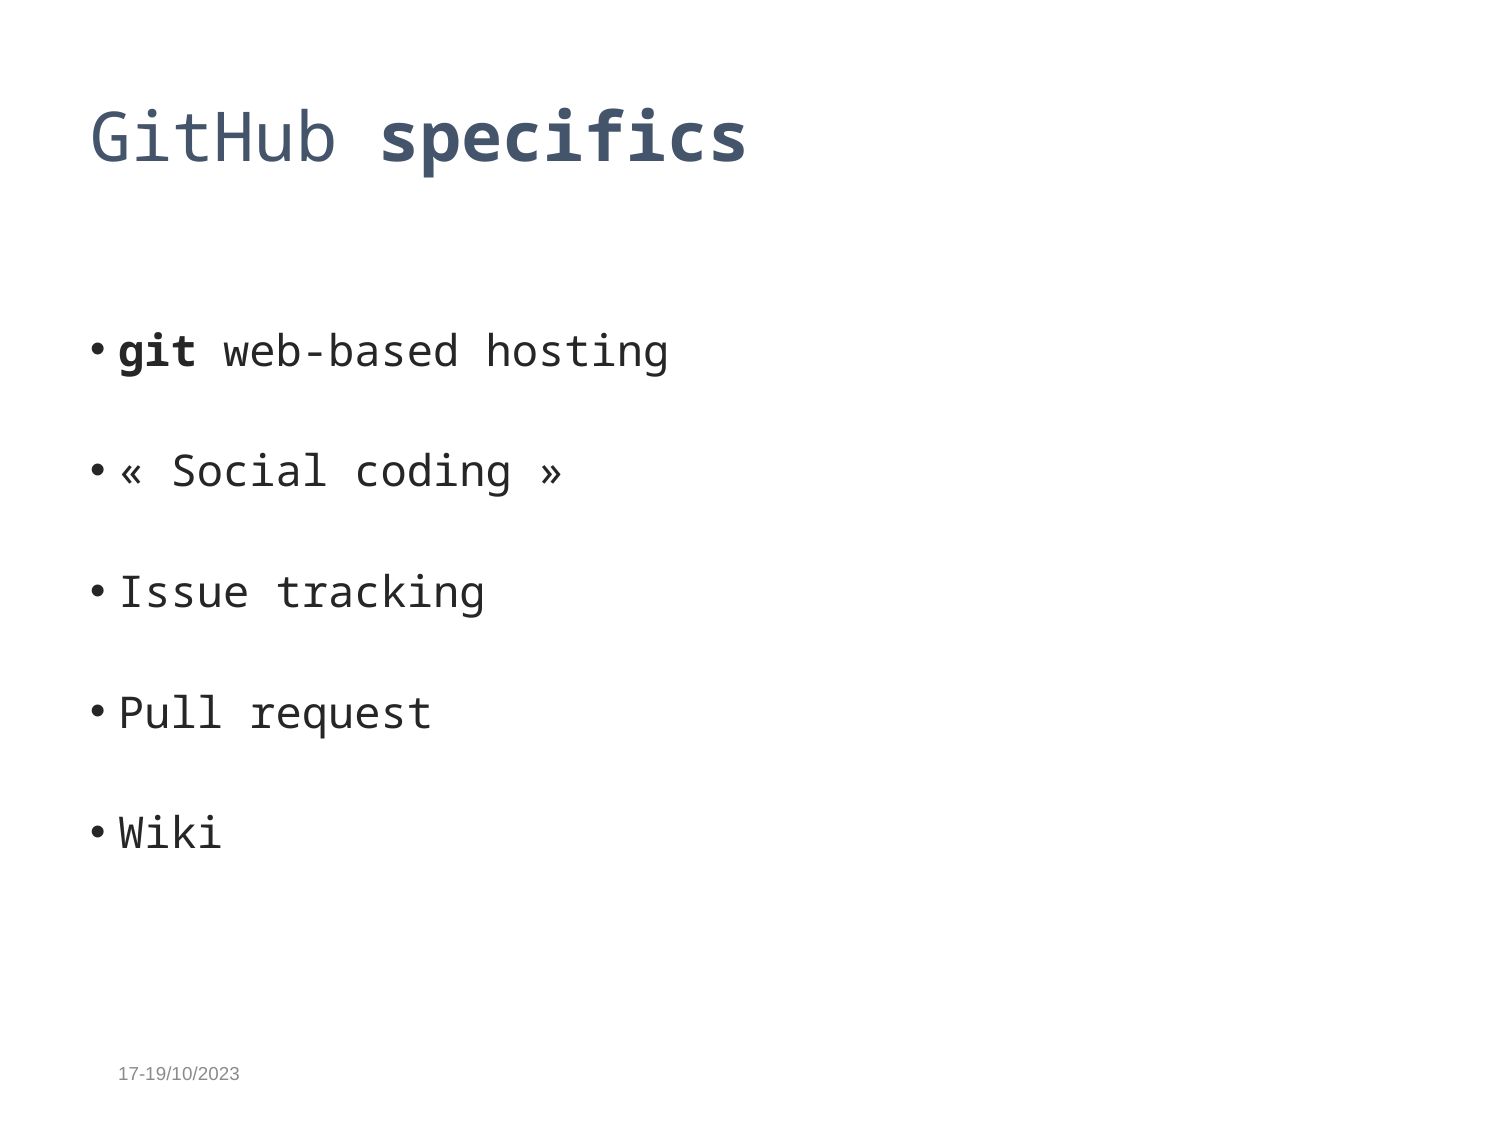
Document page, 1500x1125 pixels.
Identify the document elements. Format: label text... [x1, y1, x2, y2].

list git web-based hosting « Social coding » Issue tracking Pull request Wiki [75, 262, 1425, 1005]
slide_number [103, 1042, 441, 1103]
title GitHub specifics [75, 45, 1425, 233]
